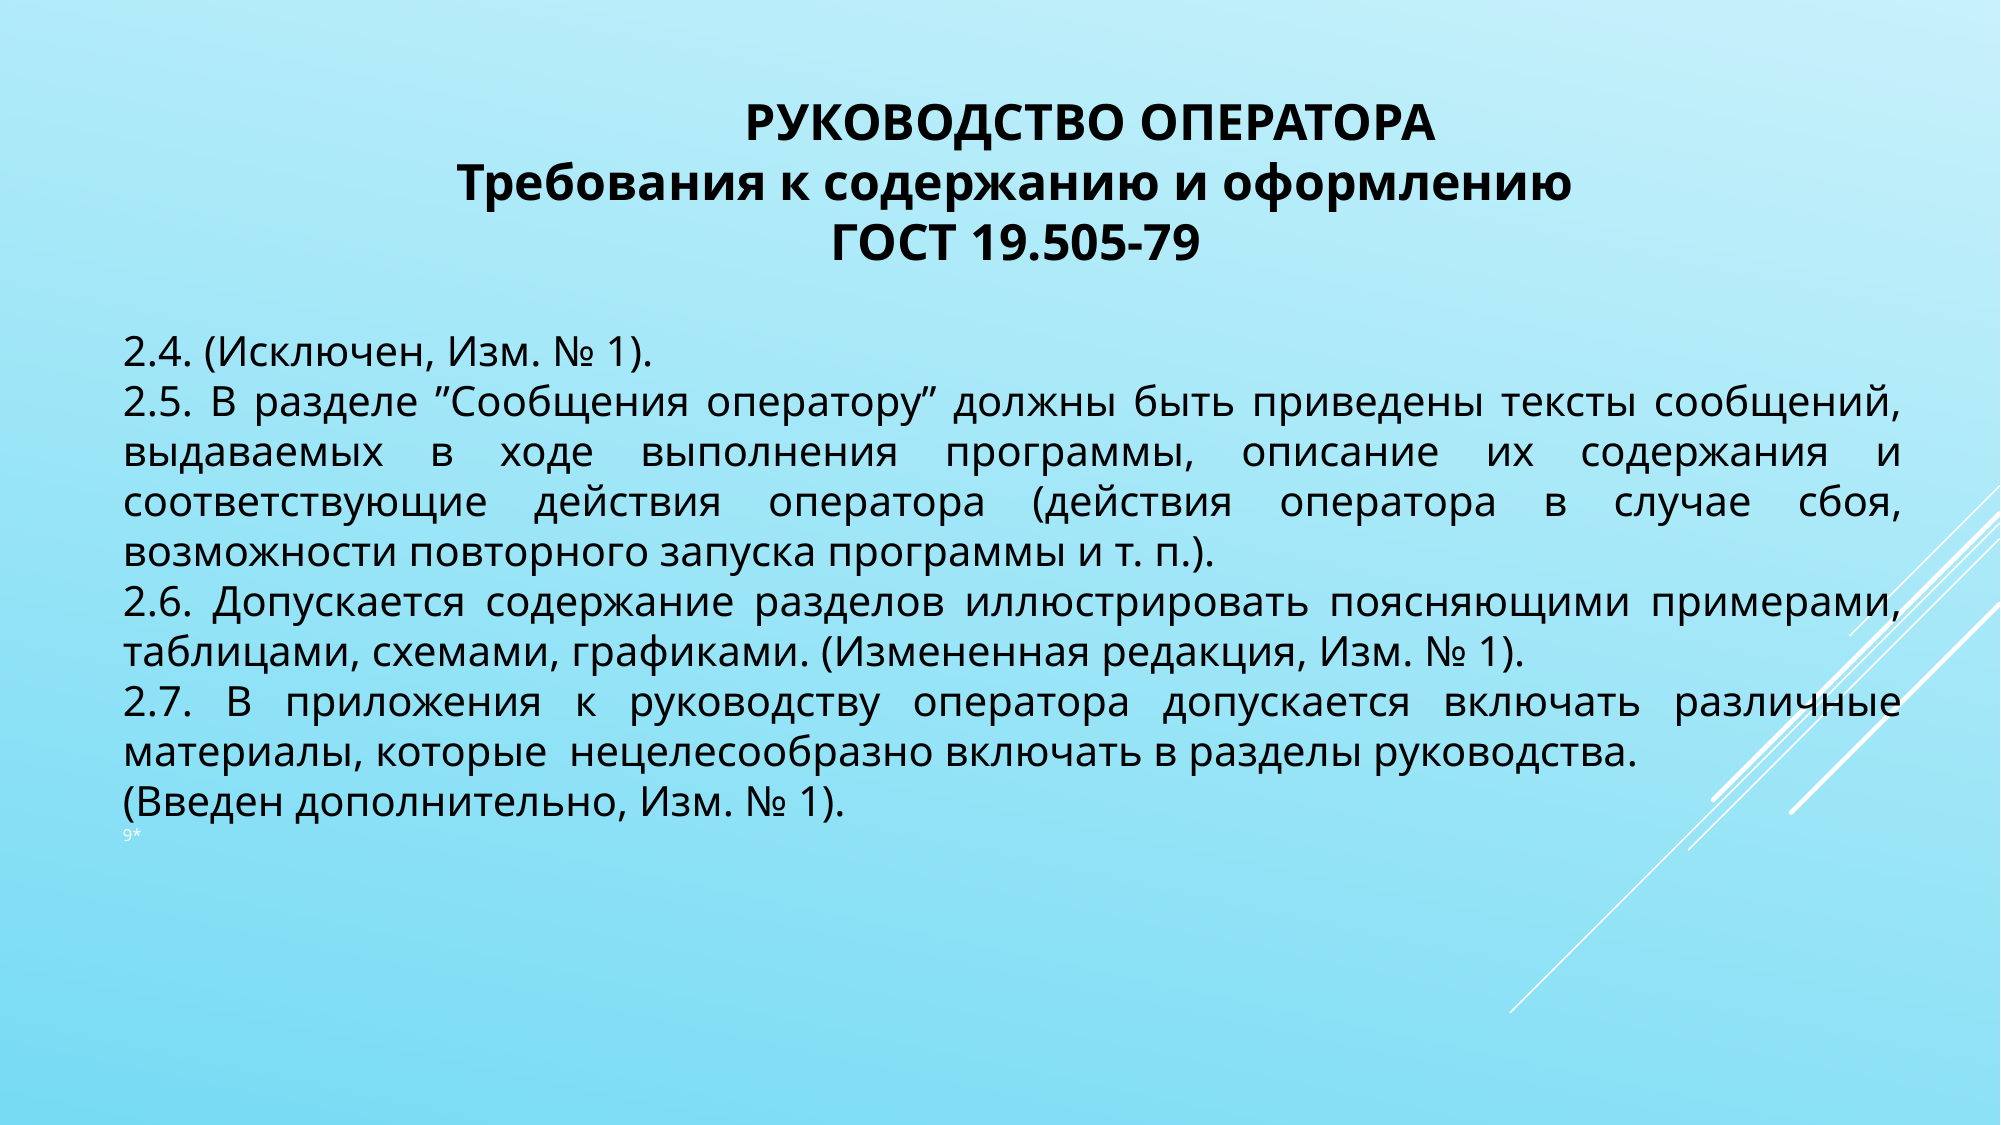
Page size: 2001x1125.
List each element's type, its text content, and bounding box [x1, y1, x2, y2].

text_box РУКОВОДСТВО ОПЕРАТОРА Требования к содержанию и оформлению ГОСТ 19.505-79 [391, 82, 1640, 278]
text_box 2.4. (Исключен, Изм. № 1). 2.5. В разделе ”Сообщения оператору” должны быть приведены тексты сообщений, выдаваемых в ходе выполнения программы, описание их содержания и соответствующие действия оператора (действия оператора в случае сбоя, возможности повторного запуска программы и т. п.). 2.6. Допускается содержание разделов иллюстрировать поясняющими примерами, таблицами, схемами, графиками. (Измененная редакция, Изм. № 1). 2.7. В приложения к руководству оператора допускается включать различные материалы, которые нецелесообразно включать в разделы руководства. (Введен дополнительно, Изм. № 1). 9* [108, 317, 1918, 853]
